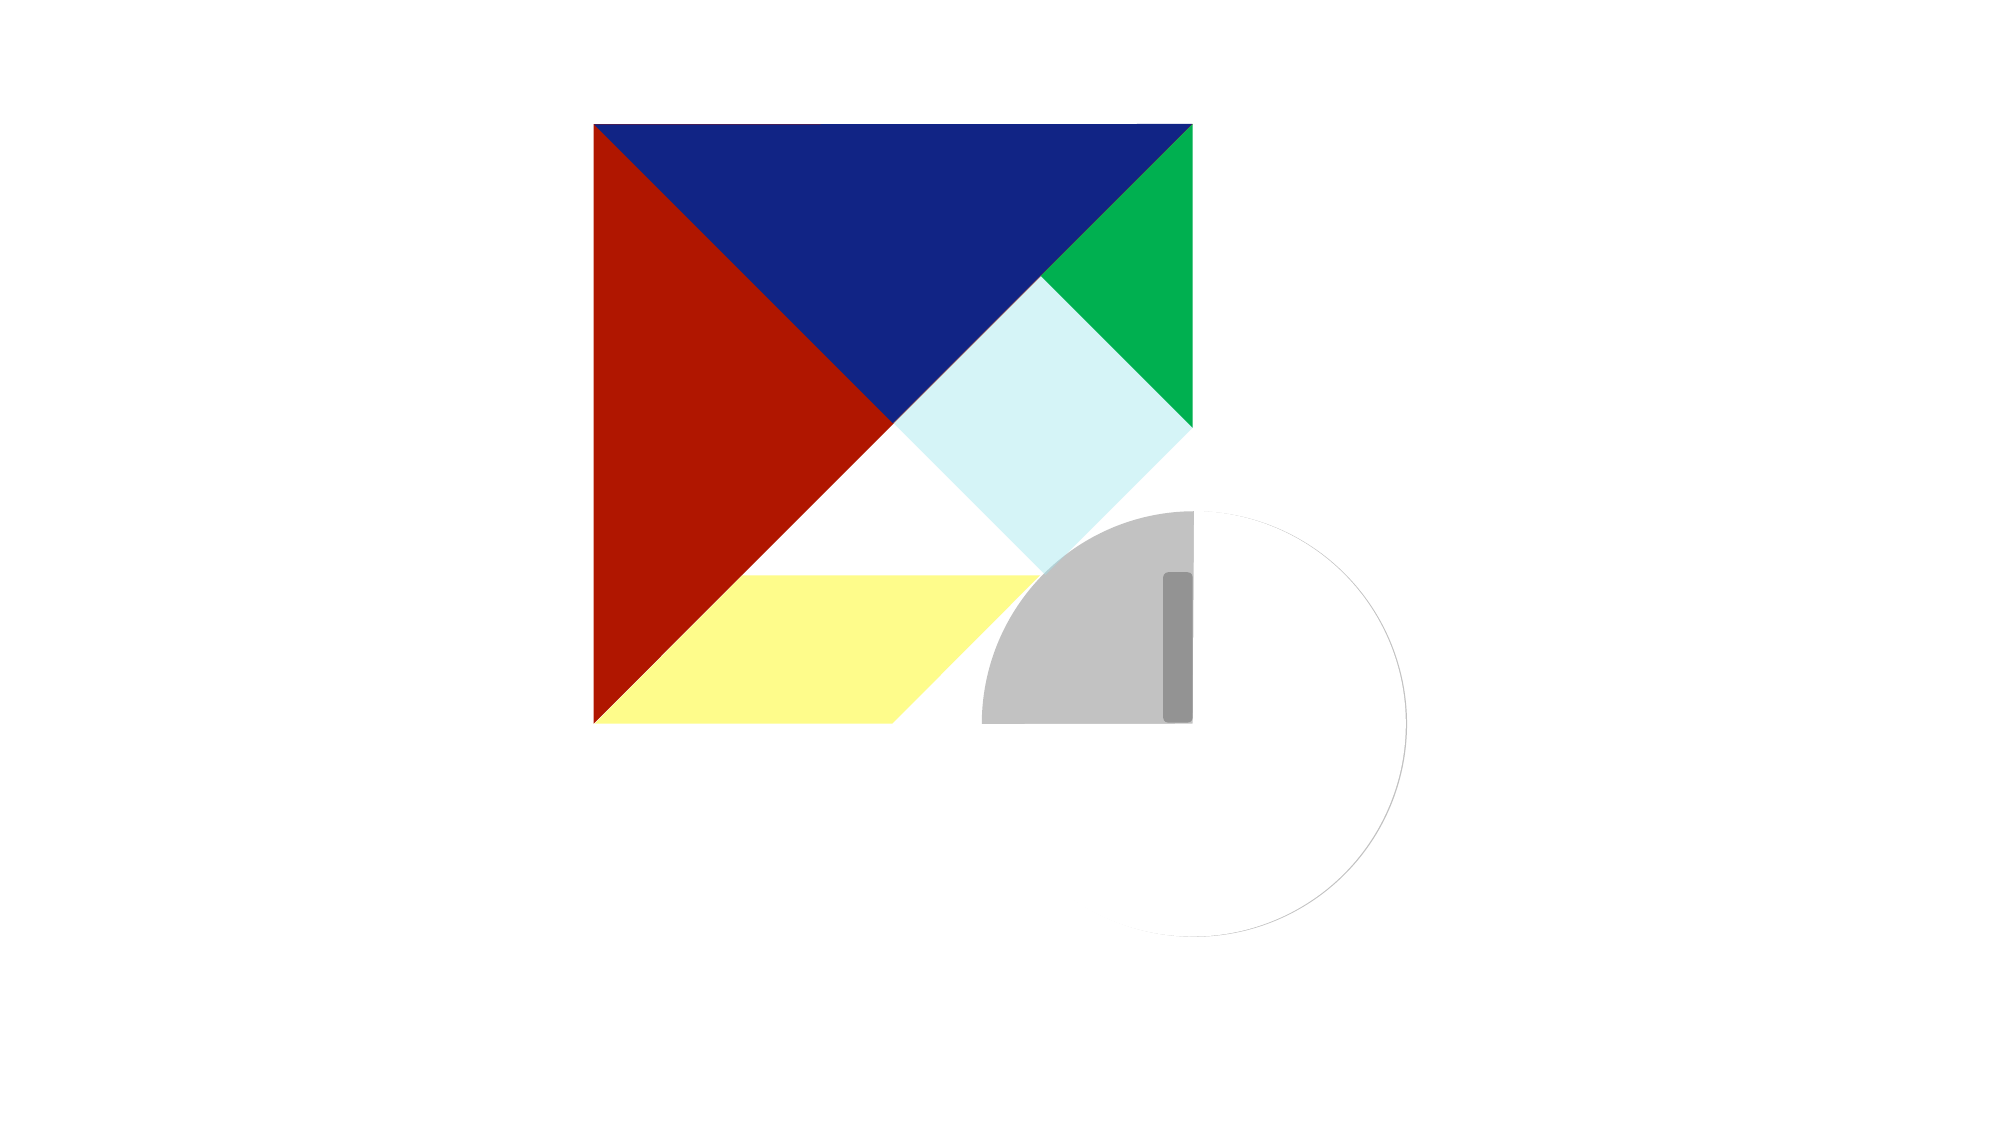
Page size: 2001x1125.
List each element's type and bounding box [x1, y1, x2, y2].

text_box [978, 509, 1407, 938]
text_box [980, 510, 1193, 723]
text_box [891, 273, 1192, 577]
text_box [746, 426, 1041, 574]
text_box [1162, 571, 1194, 724]
text_box [894, 594, 1024, 725]
text_box [592, 574, 1043, 725]
text_box [591, 122, 1192, 423]
text_box [592, 125, 893, 723]
text_box [1081, 430, 1194, 542]
text_box [1039, 121, 1194, 431]
